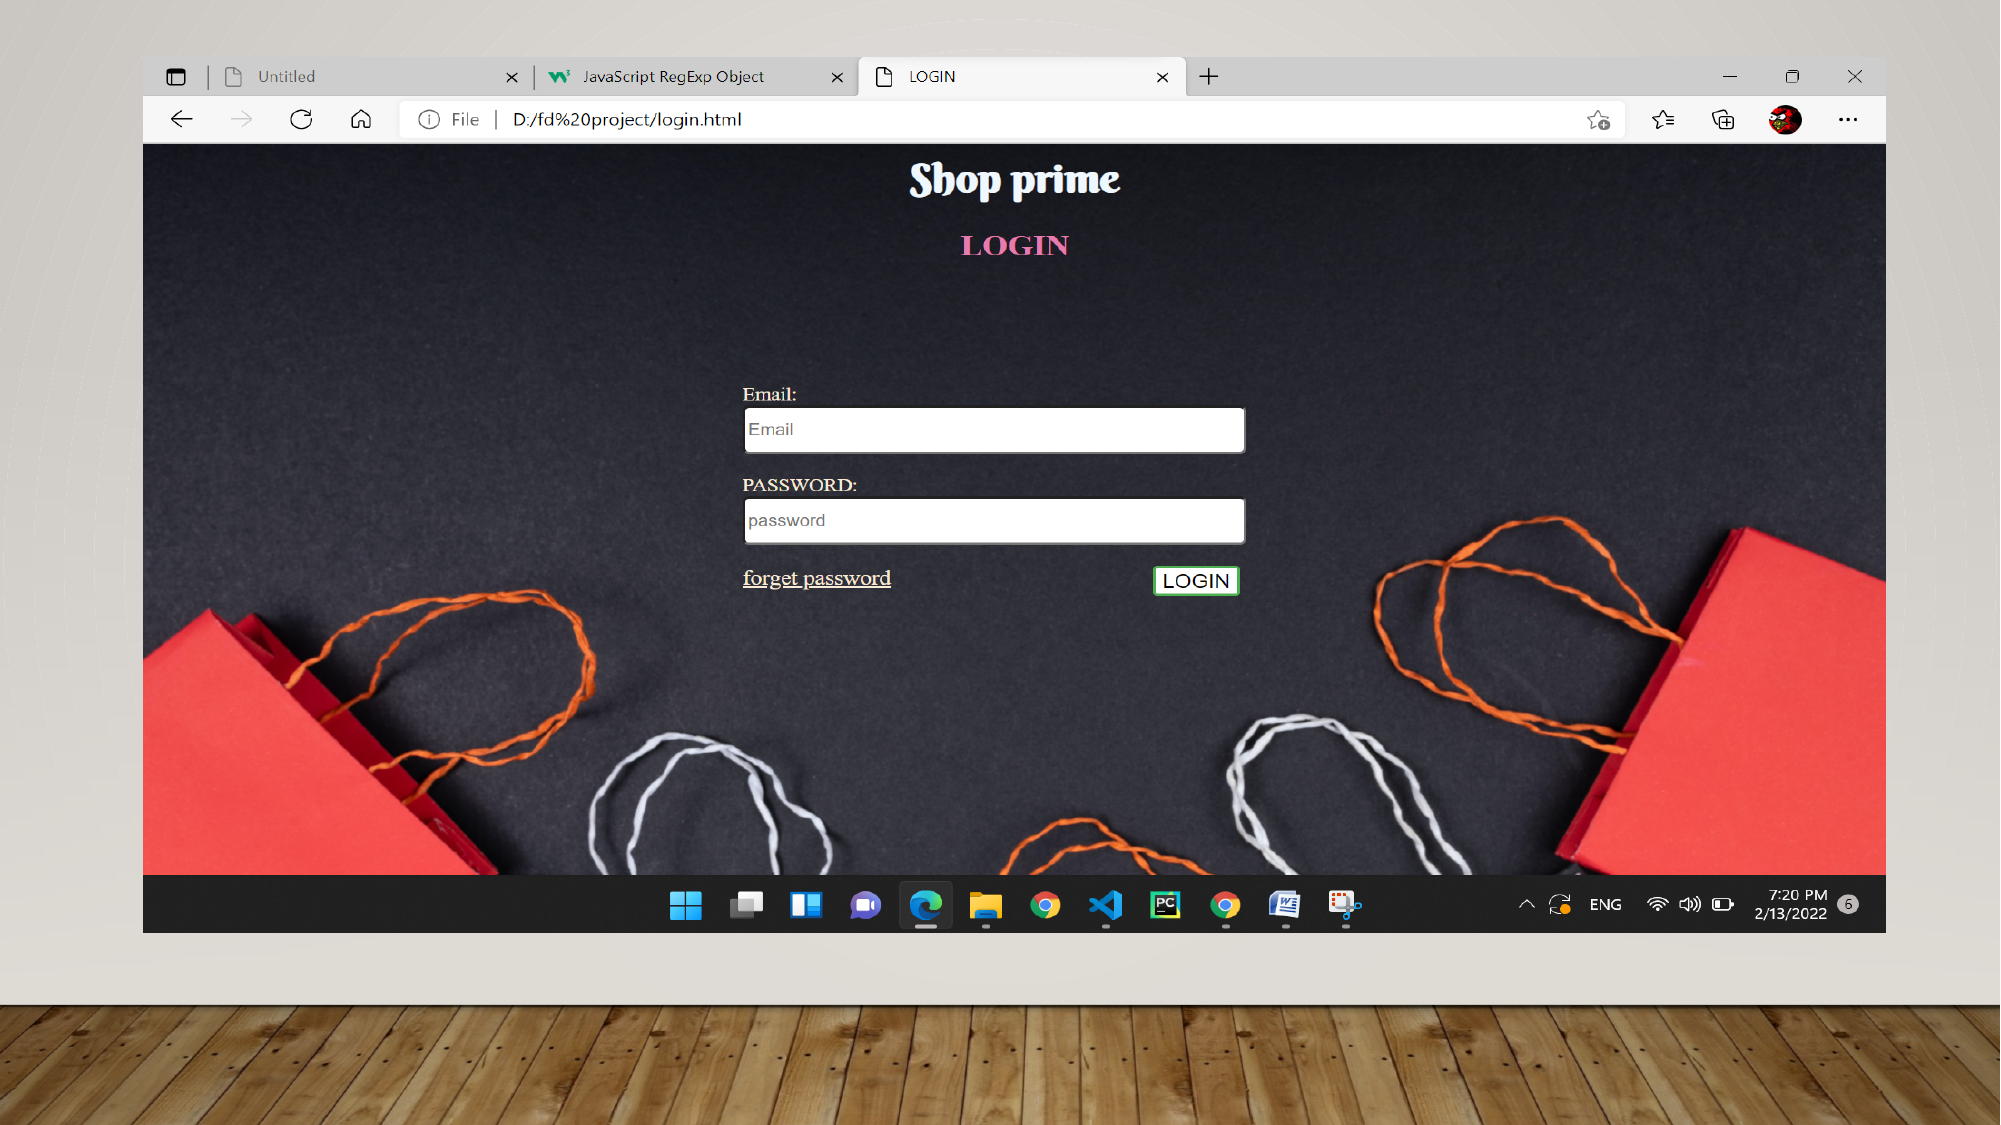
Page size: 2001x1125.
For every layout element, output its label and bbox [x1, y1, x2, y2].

picture [0, 1005, 2000, 1125]
picture [143, 57, 1887, 934]
